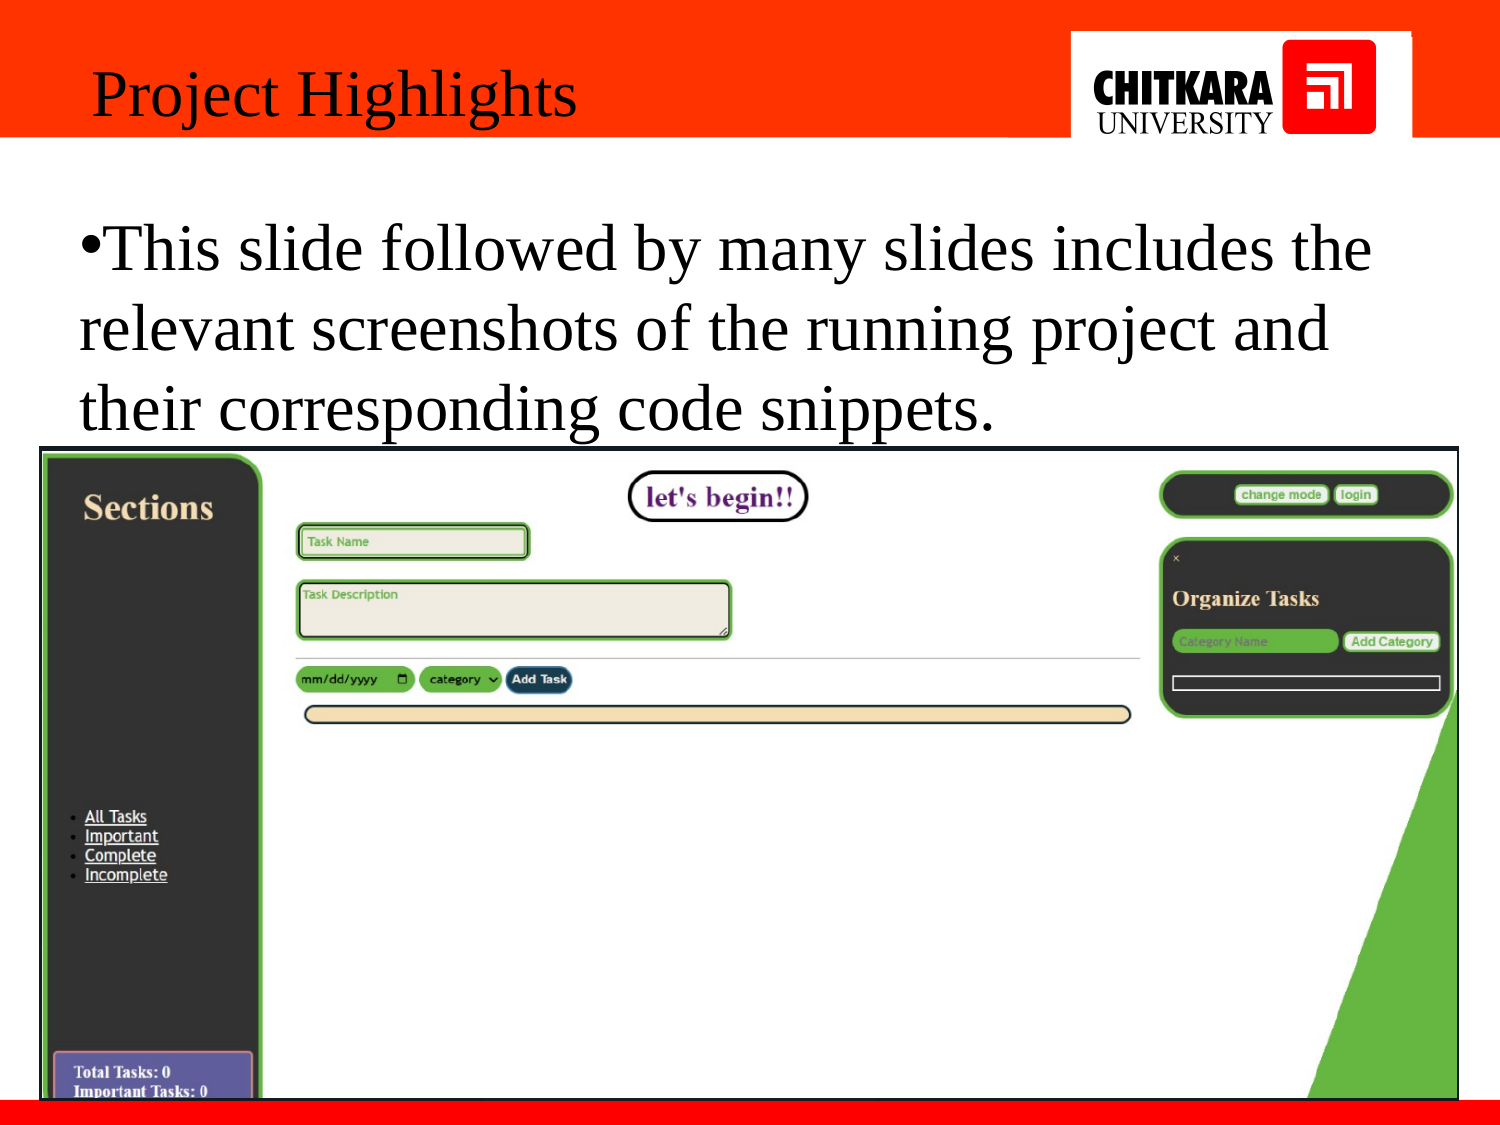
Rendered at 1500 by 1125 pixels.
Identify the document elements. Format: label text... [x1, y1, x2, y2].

text_box Project Highlights [76, 42, 963, 138]
text_box This slide followed by many slides includes the relevant screenshots of the running project and their corresponding code snippets. [64, 196, 1400, 444]
picture [1074, 37, 1391, 138]
picture [39, 446, 1459, 1101]
